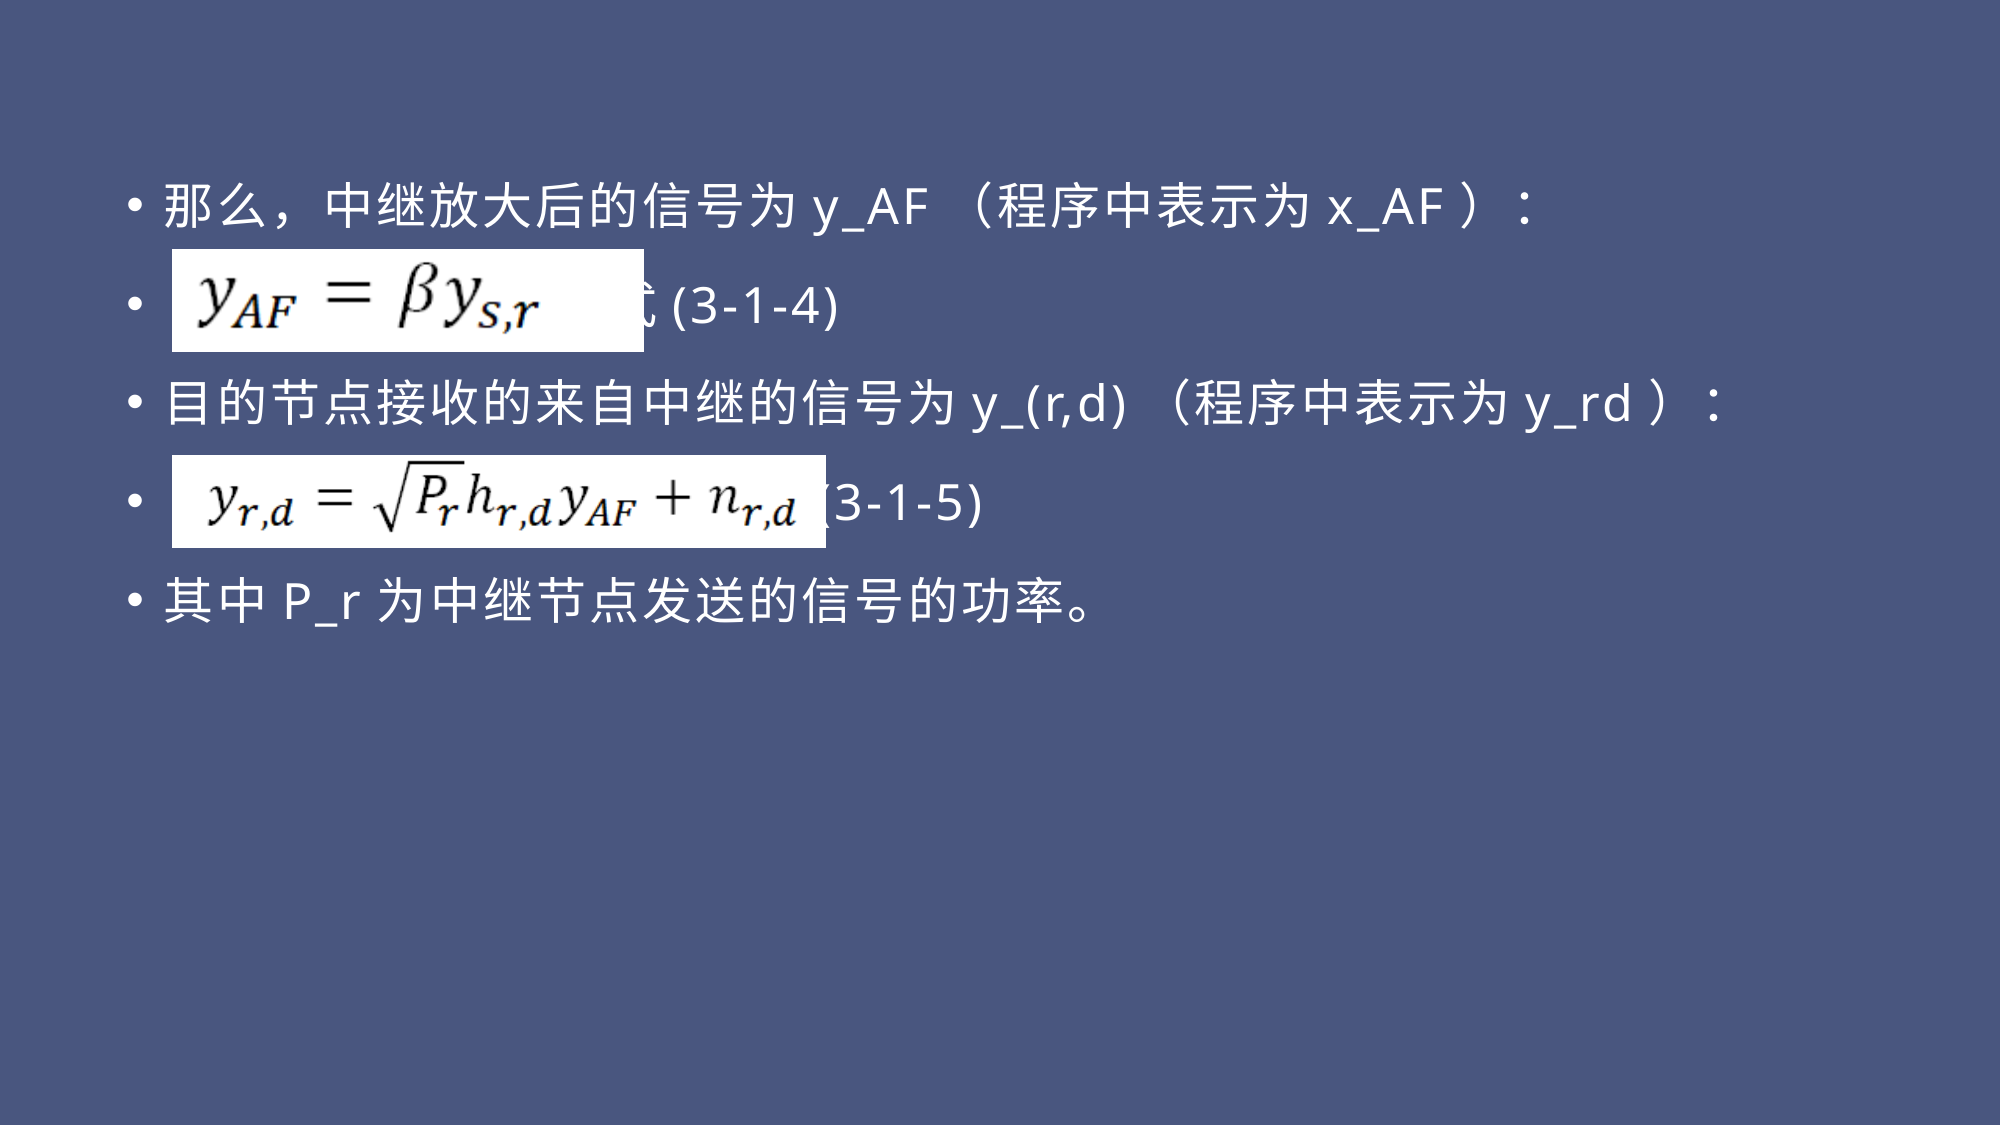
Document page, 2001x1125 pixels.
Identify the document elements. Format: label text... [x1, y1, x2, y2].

picture [172, 455, 826, 548]
list 那么，中继放大后的信号为y_AF（程序中表示为x_AF）： 式(3-1-4) 目的节点接收的来自中继的信号为y_(r,d)（程序中表示为y_rd）： 式(3-1-5) 其中P_r为中继节点发送的信号的功率。 [109, 156, 1891, 1041]
picture [172, 249, 644, 353]
